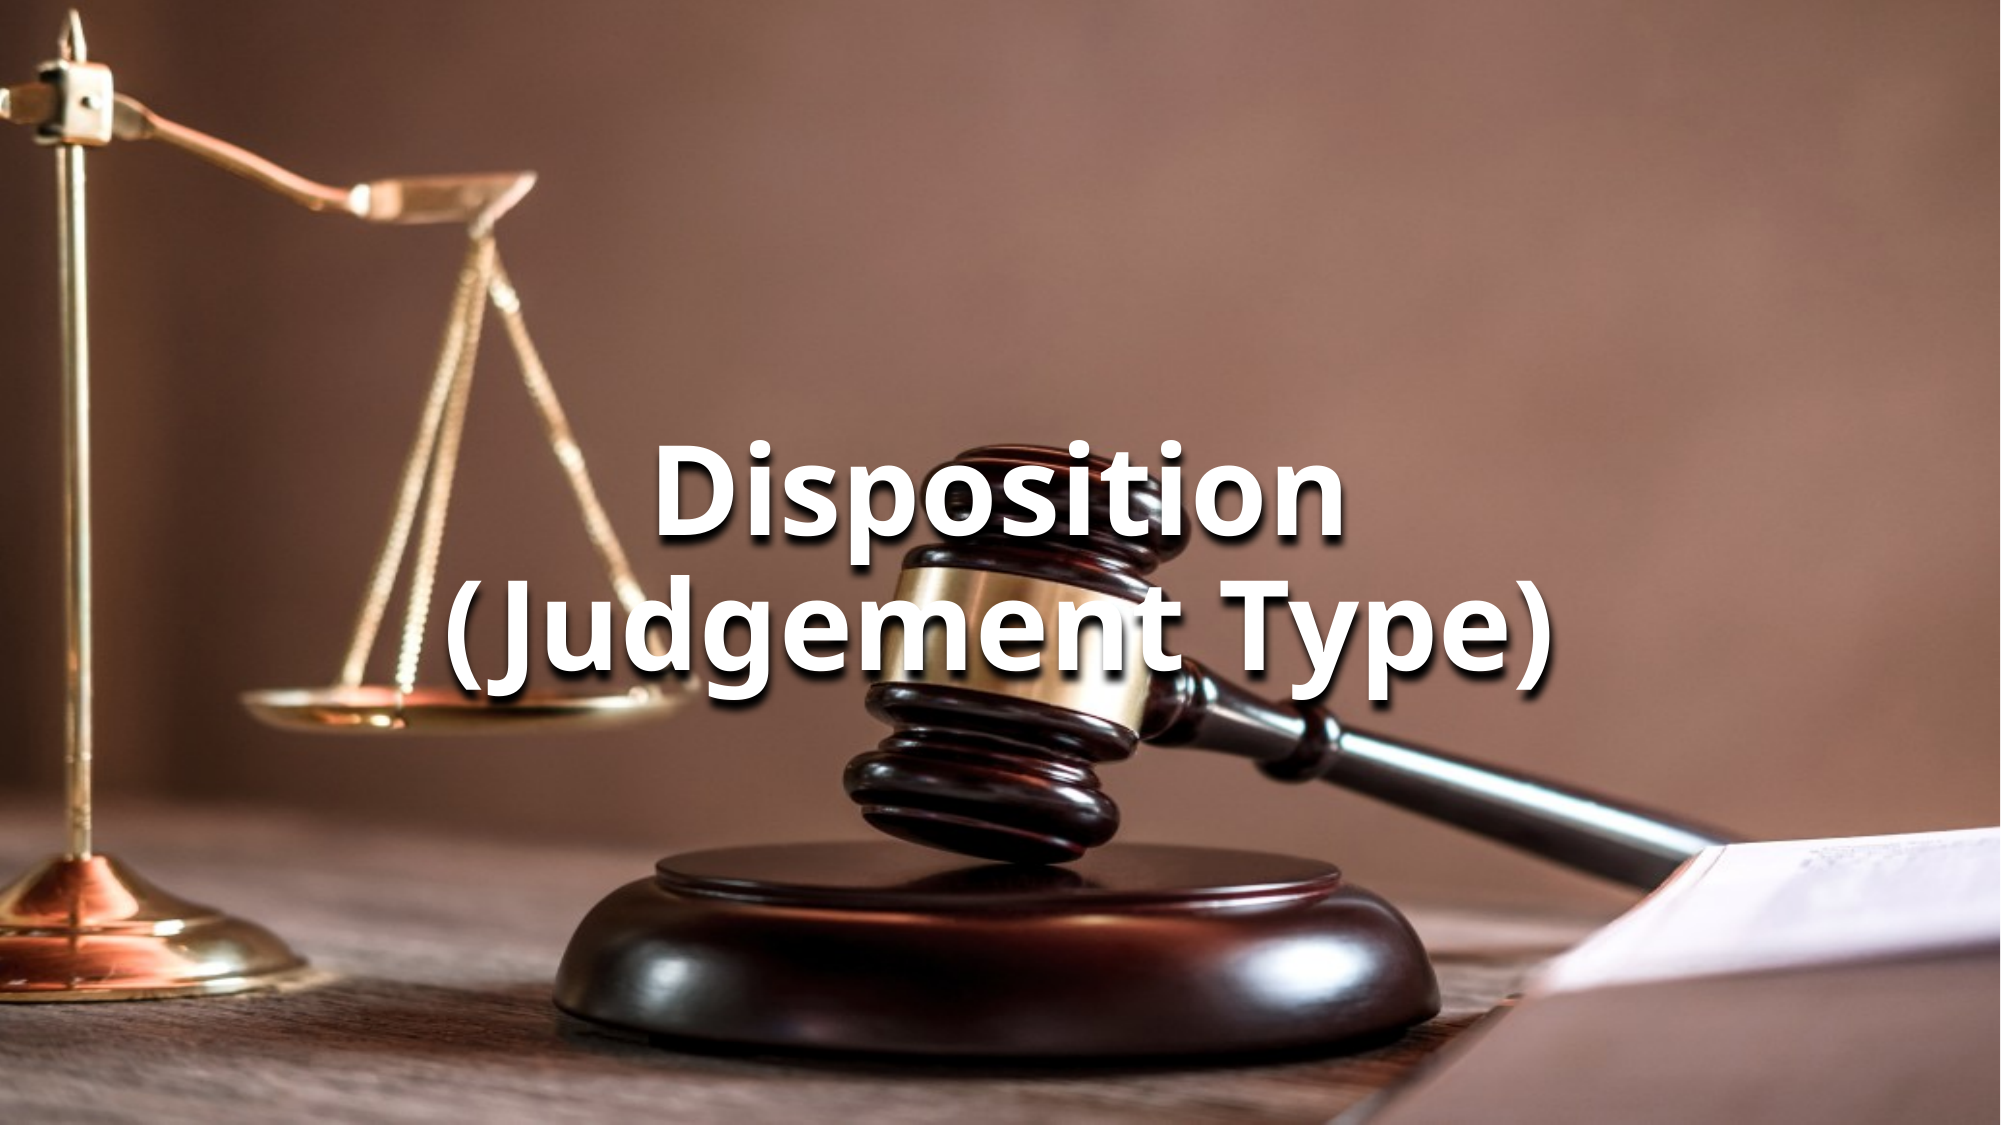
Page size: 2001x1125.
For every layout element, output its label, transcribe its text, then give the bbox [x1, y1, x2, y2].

picture [0, 0, 2001, 1125]
title Disposition (Judgement Type) [0, 491, 2000, 634]
